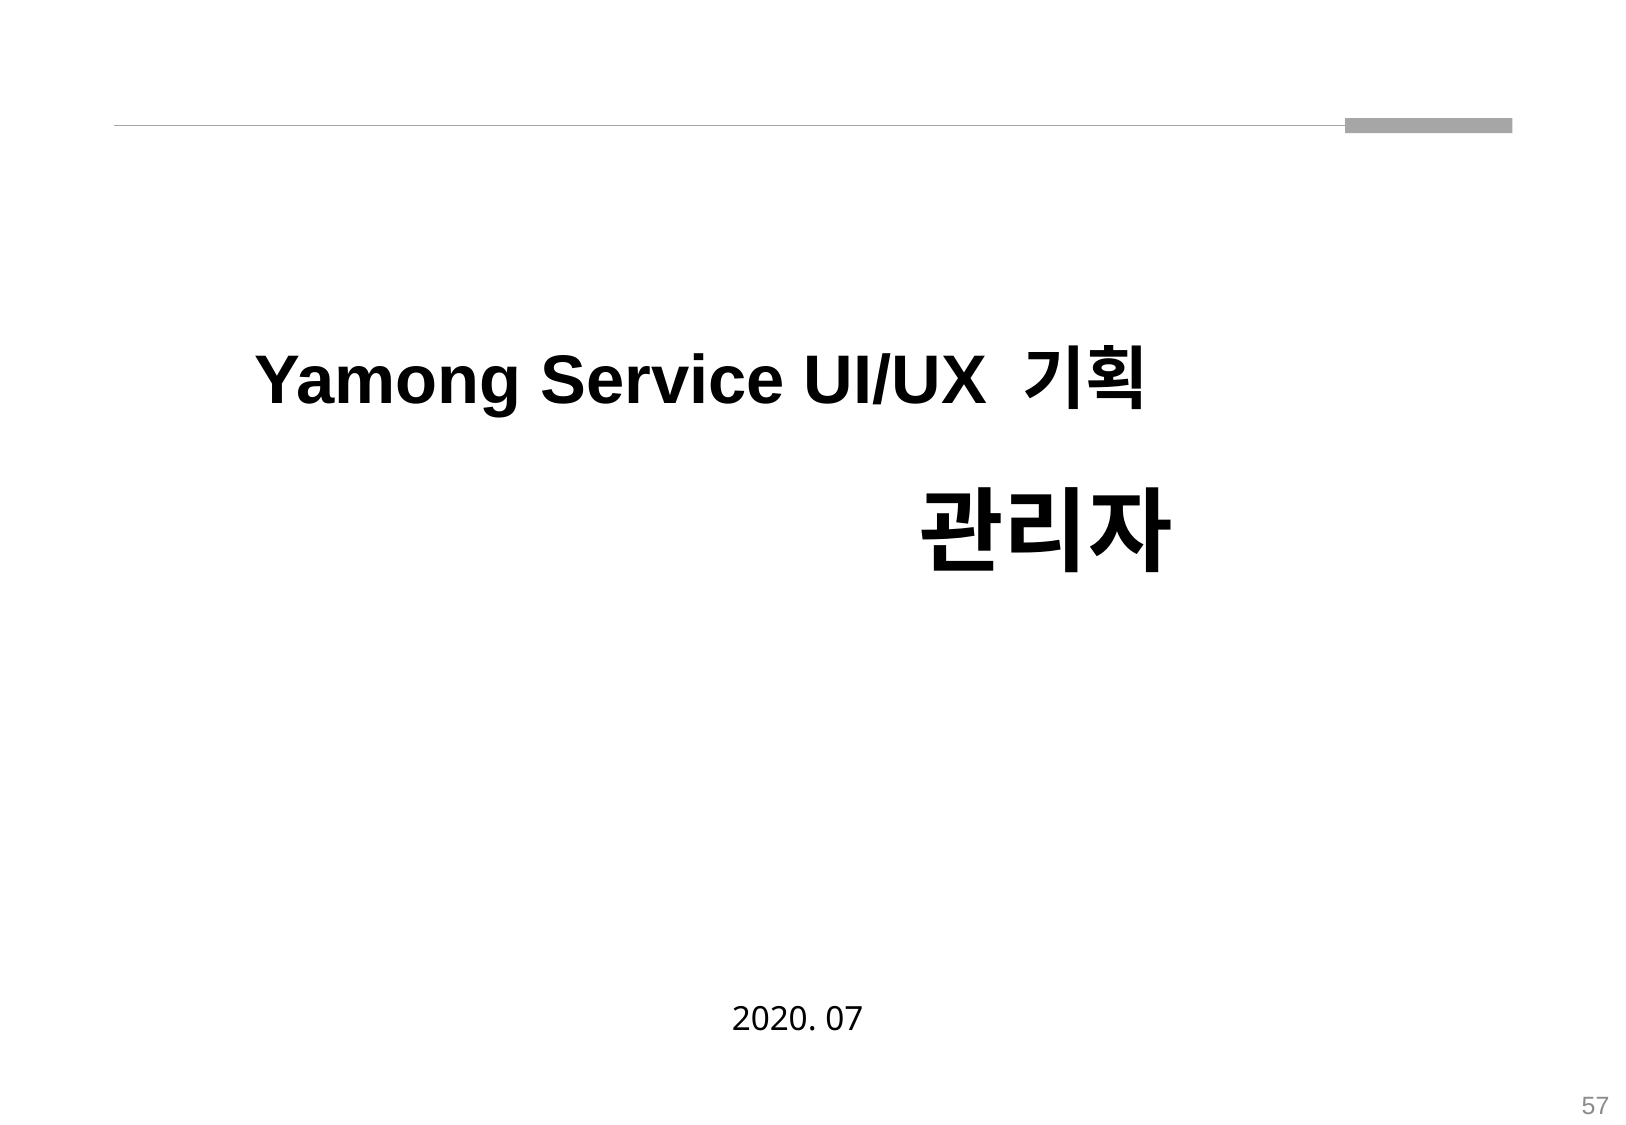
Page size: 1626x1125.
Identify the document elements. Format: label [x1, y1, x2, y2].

text_box [714, 988, 882, 1046]
text_box [236, 326, 1191, 592]
